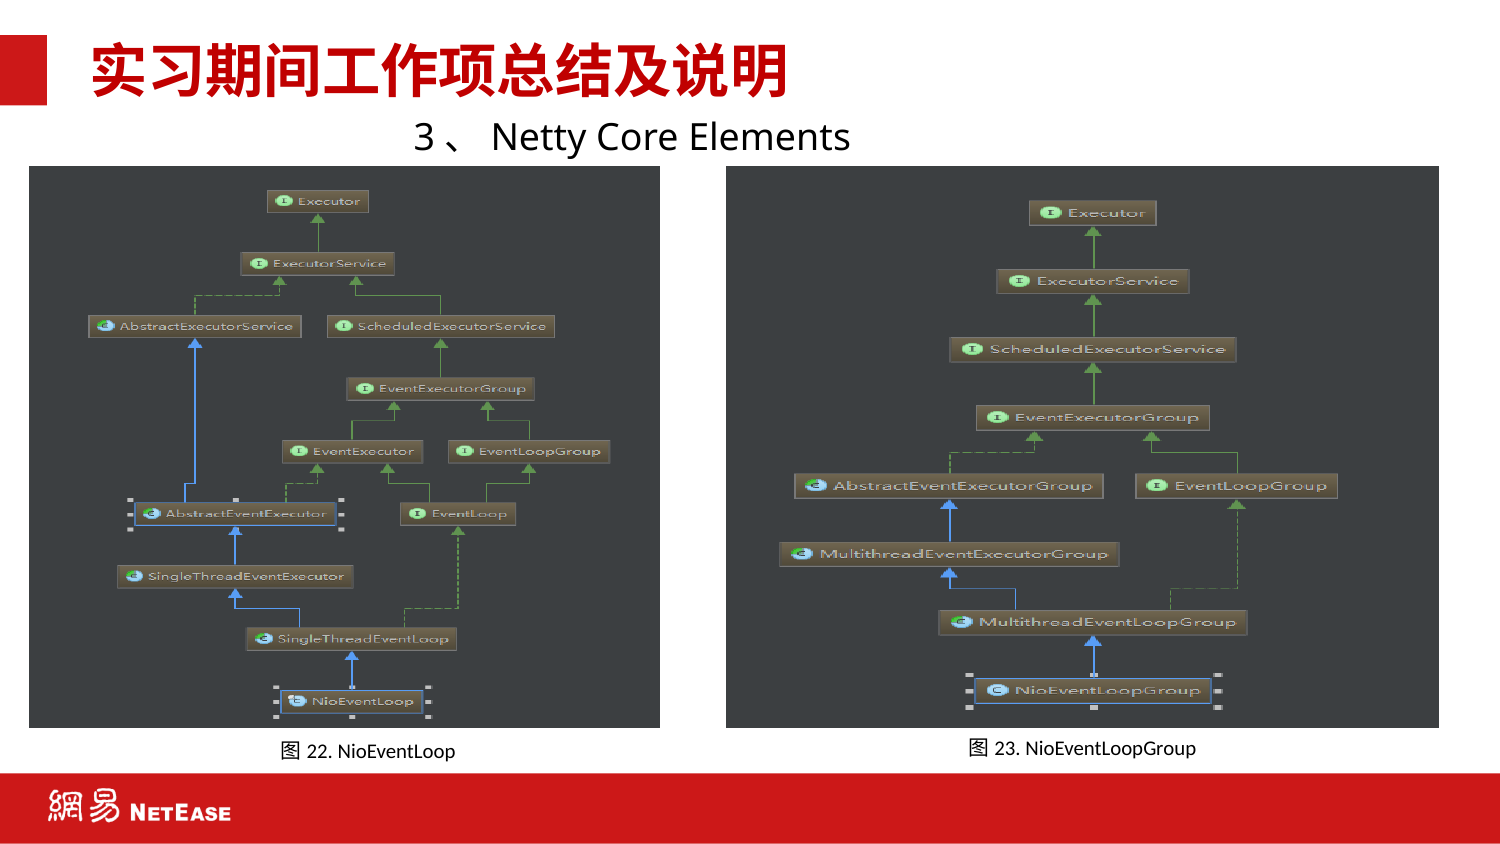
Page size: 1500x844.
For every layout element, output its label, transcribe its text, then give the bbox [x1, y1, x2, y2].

text_box 图23. NioEventLoopGroup [953, 736, 1212, 768]
picture [726, 165, 1439, 728]
title 实习期间工作项总结及说明 [46, 33, 1454, 106]
text_box 图22. NioEventLoop [266, 736, 471, 771]
text_box 3、Netty Core Elements [398, 105, 867, 166]
picture [29, 165, 660, 728]
picture [46, 786, 231, 824]
